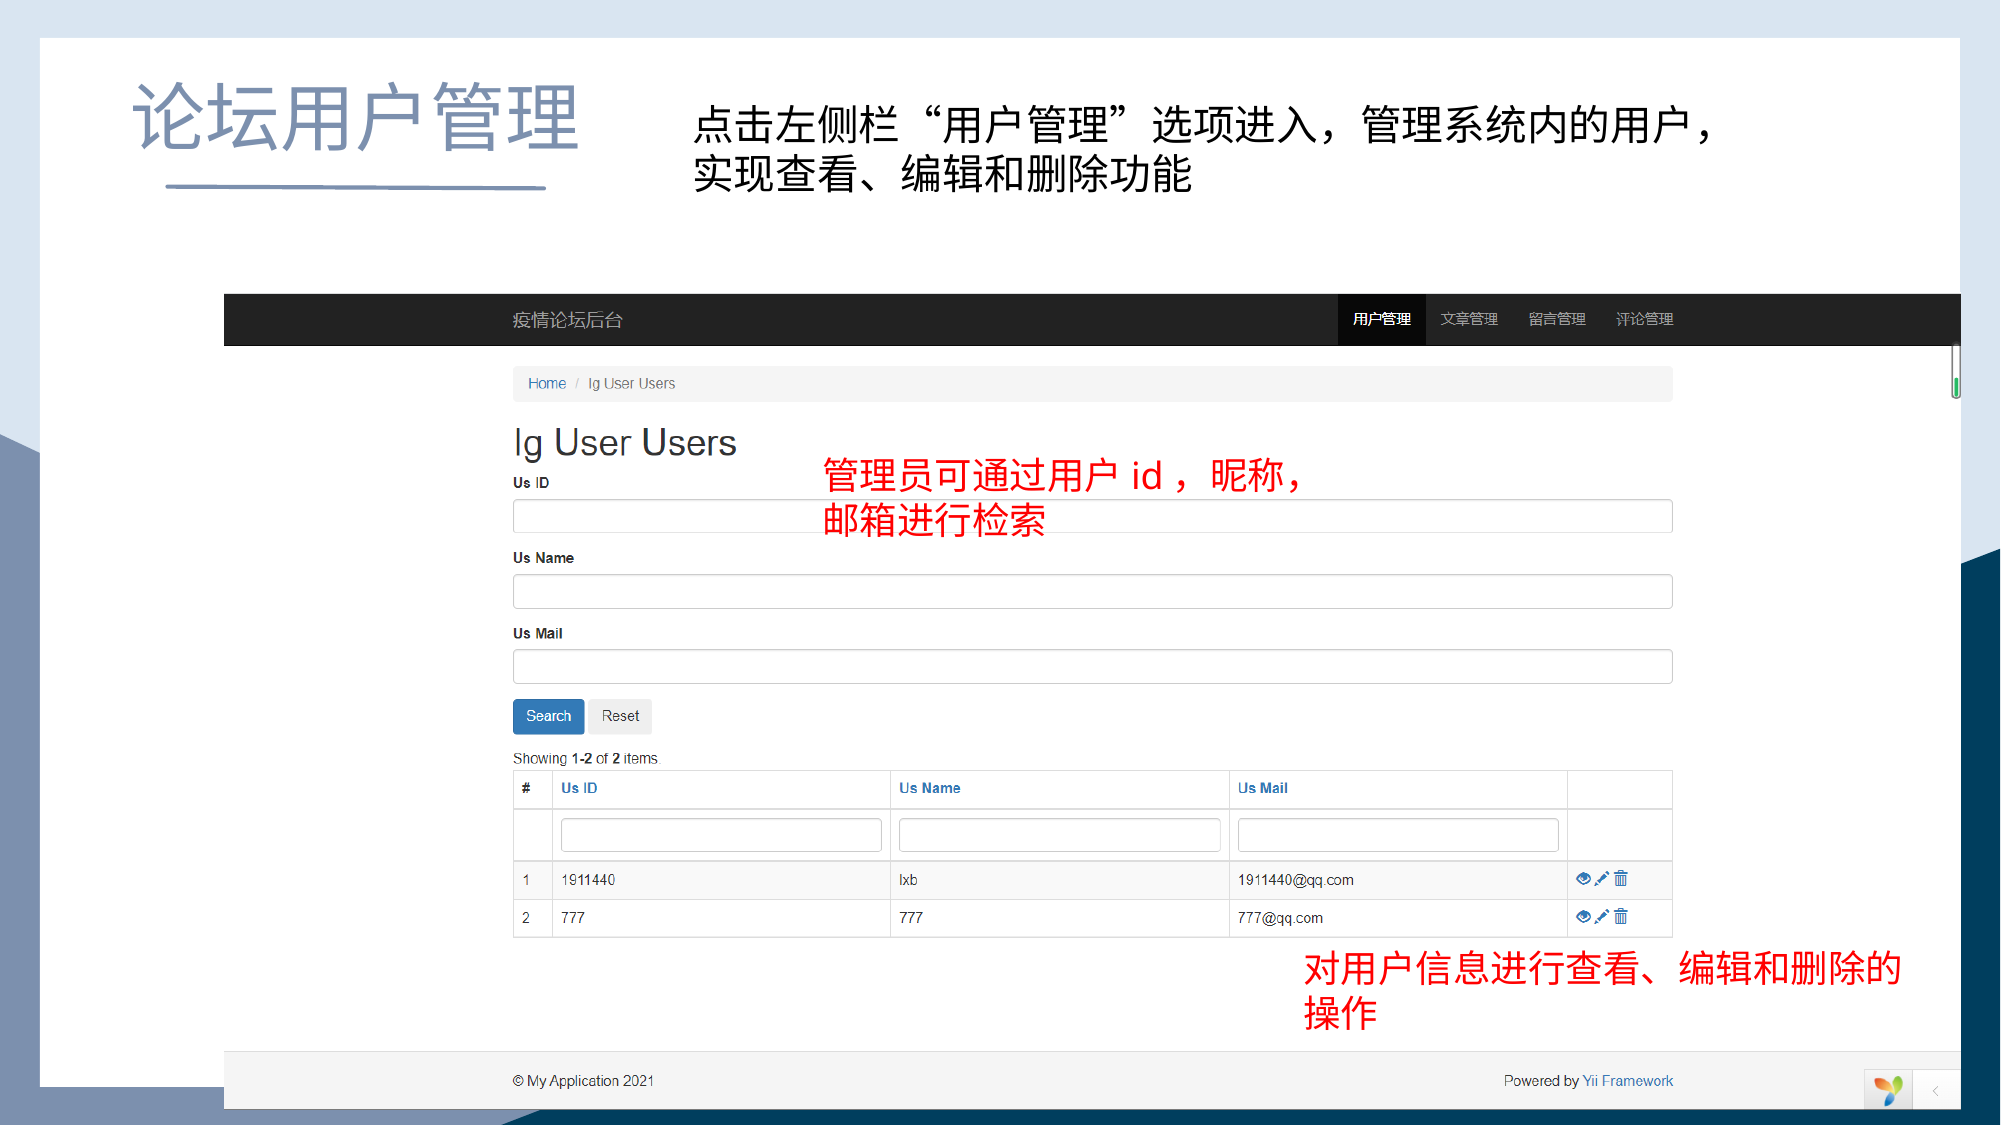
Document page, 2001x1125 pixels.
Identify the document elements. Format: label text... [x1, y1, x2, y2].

picture [224, 292, 1961, 1110]
text_box 论坛用户管理 [115, 62, 655, 168]
text_box 点击左侧栏“用户管理”选项进入，管理系统内的用户，实现查看、编辑和删除功能 [677, 90, 1789, 206]
